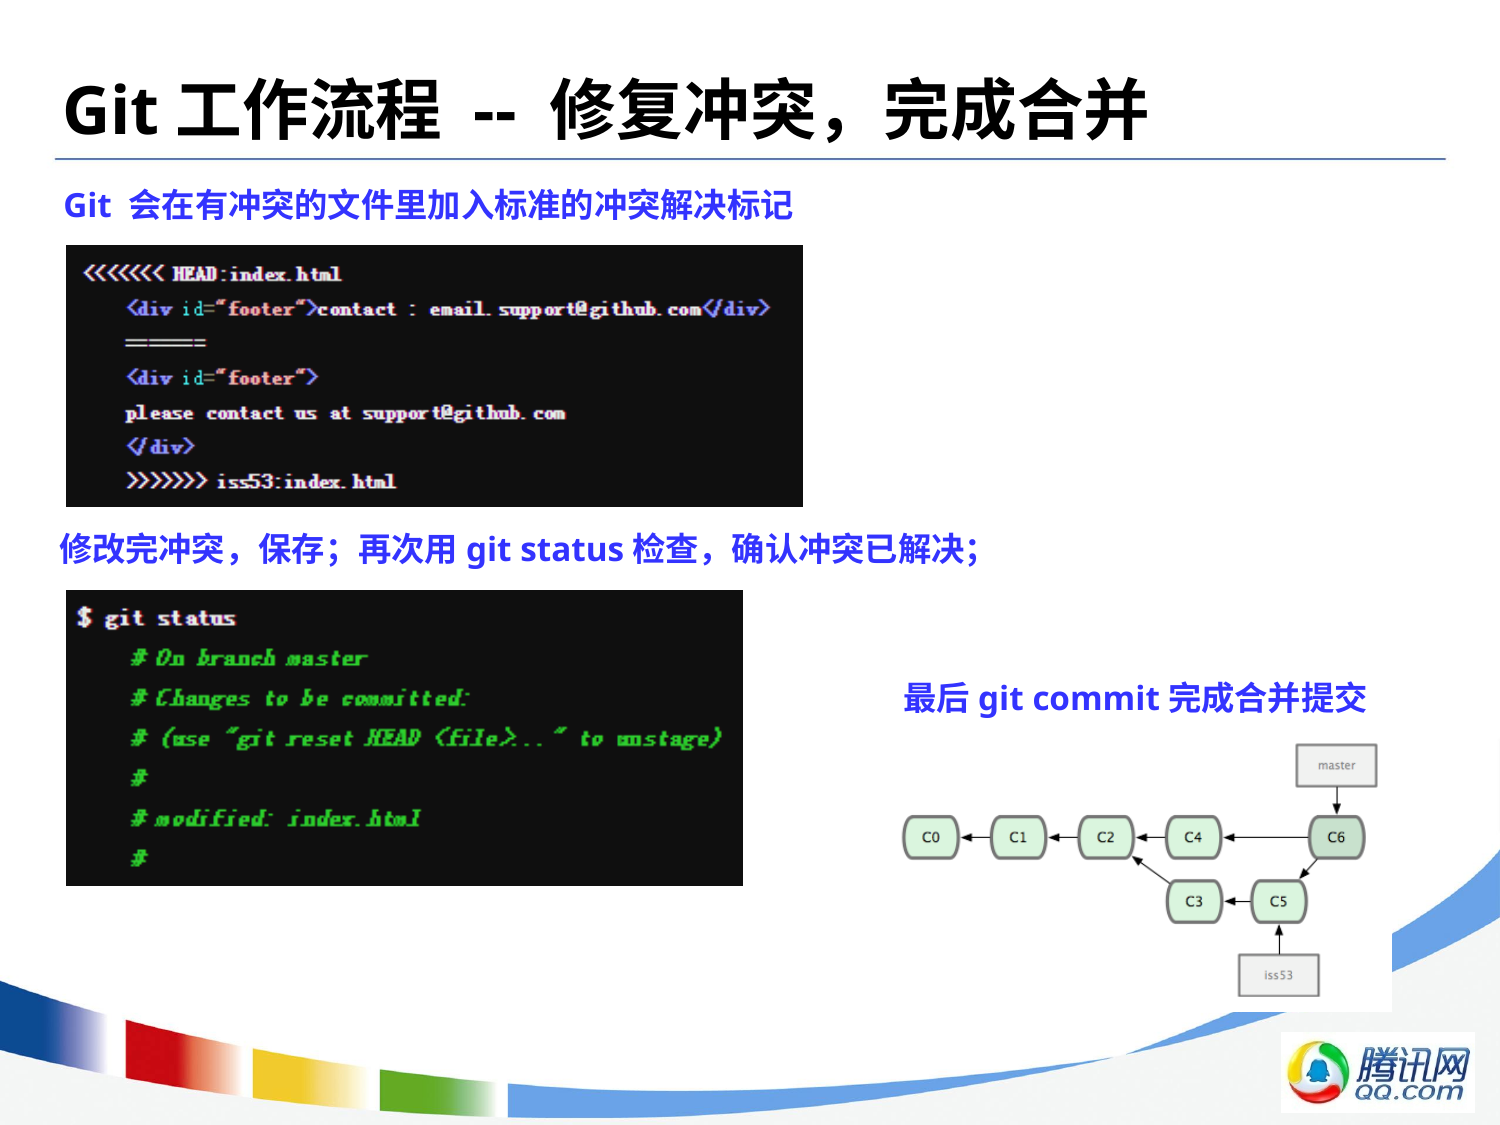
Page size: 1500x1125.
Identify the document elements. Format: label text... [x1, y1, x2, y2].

text_box 修改完冲突，保存；再次用git status检查，确认冲突已解决； [44, 520, 1013, 576]
picture [0, 0, 1500, 1125]
title Git工作流程 -- 修复冲突，完成合并 [46, 39, 1242, 178]
text_box Git 会在有冲突的文件里加入标准的冲突解决标记 [48, 176, 809, 232]
text_box 最后git commit完成合并提交 [888, 669, 1383, 725]
